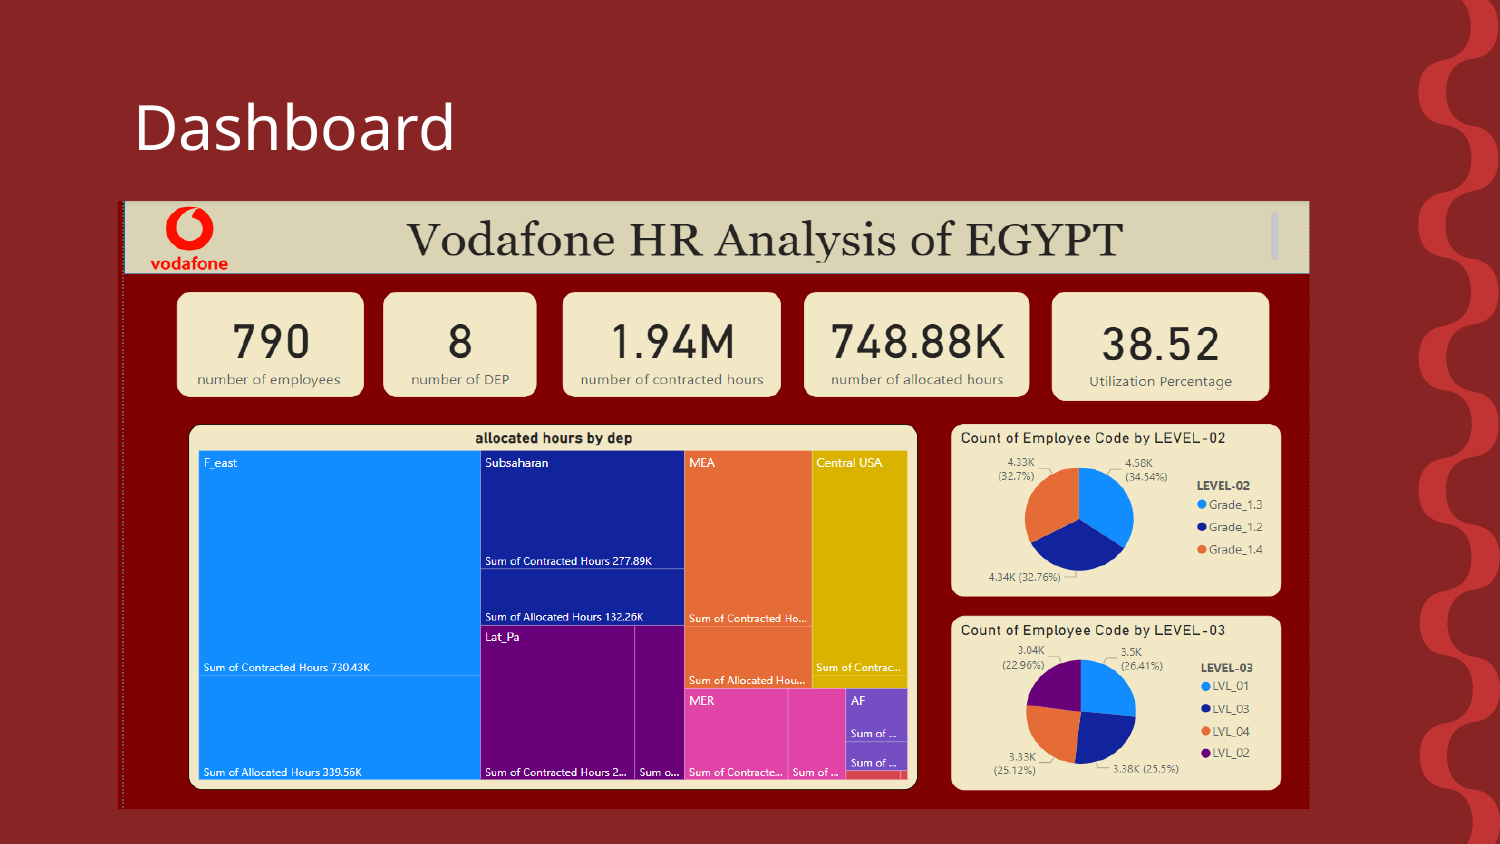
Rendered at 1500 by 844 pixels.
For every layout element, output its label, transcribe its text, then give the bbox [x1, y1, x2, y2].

title Dashboard [118, 72, 1382, 167]
picture [117, 200, 1310, 810]
